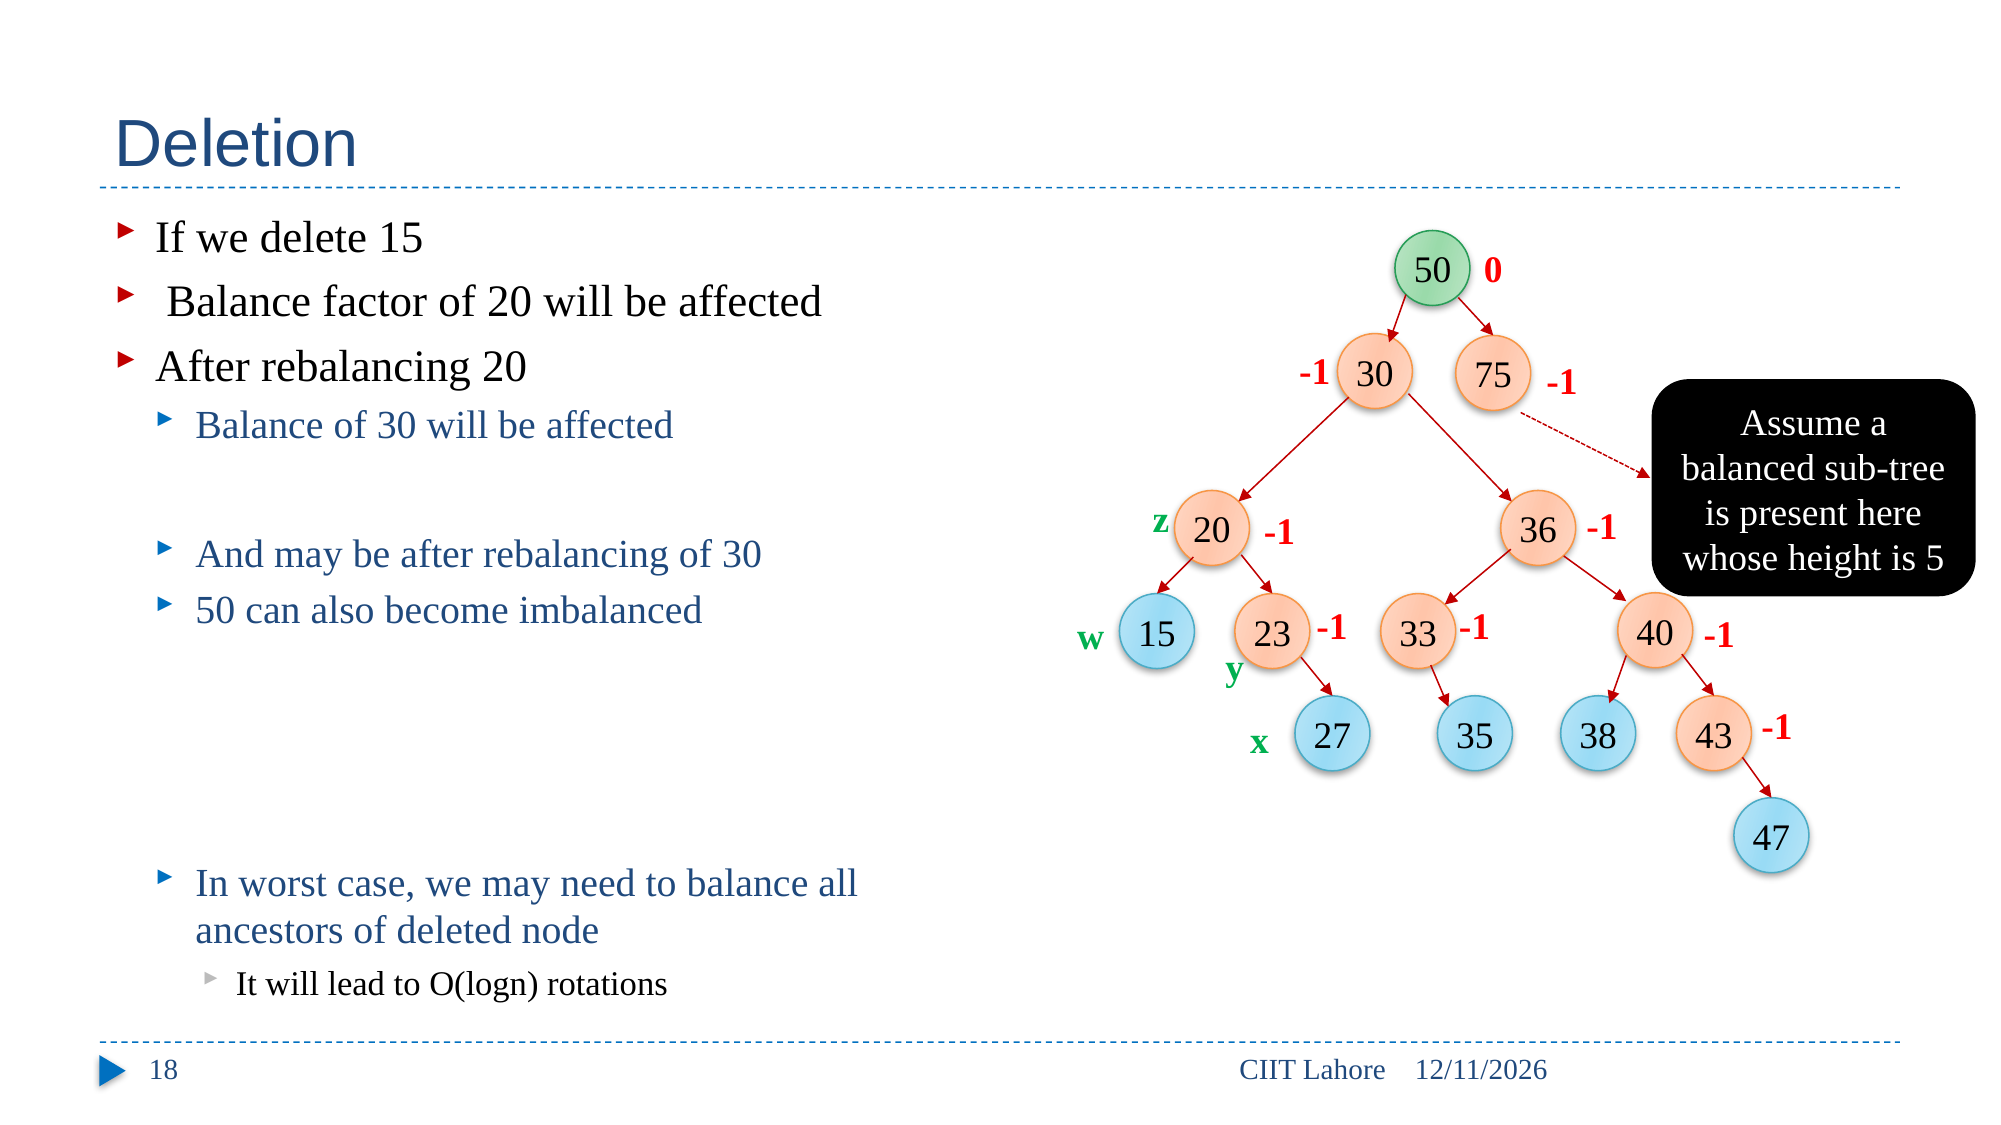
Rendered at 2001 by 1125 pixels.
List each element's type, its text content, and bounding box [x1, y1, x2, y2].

text_box 20 [1173, 489, 1249, 567]
text_box Assume a balanced sub-tree is present here whose height is 5 [1651, 379, 1976, 597]
text_box 36 [1499, 492, 1571, 567]
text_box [1300, 656, 1333, 697]
text_box 23 [1234, 593, 1303, 670]
text_box -1 [1571, 495, 1633, 555]
text_box w [1062, 604, 1119, 665]
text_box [1430, 664, 1449, 707]
list If we delete 15 Balance factor of 20 will be affected After rebalancing 20 Balance of 30 will be affected And may be after rebalancing of 30 50 can also become imbalanced In worst case, we may need to balance all ancestors of deleted node It will lead to O(logn) rotations [99, 200, 1020, 1010]
text_box 75 [1454, 335, 1531, 402]
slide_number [1401, 1042, 1901, 1103]
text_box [1444, 548, 1512, 605]
text_box 43 [1675, 695, 1746, 772]
text_box 47 [1733, 797, 1810, 874]
text_box 30 [1346, 332, 1414, 410]
slide_number 18 [133, 1042, 568, 1103]
text_box x [1235, 708, 1284, 769]
text_box -1 [1746, 694, 1808, 755]
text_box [1156, 556, 1194, 594]
text_box -1 [1249, 515, 1311, 560]
text_box 27 [1294, 695, 1371, 772]
text_box 38 [1559, 694, 1637, 772]
text_box 35 [1436, 694, 1514, 772]
text_box 40 [1616, 591, 1688, 669]
title Deletion [99, 24, 1900, 188]
text_box 33 [1379, 592, 1449, 670]
text_box -1 [1284, 339, 1346, 396]
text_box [1609, 655, 1627, 704]
text_box 50 [1394, 229, 1469, 307]
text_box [1520, 412, 1651, 479]
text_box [1563, 555, 1627, 602]
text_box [1238, 396, 1350, 502]
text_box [1457, 297, 1494, 336]
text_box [1681, 653, 1715, 696]
text_box z [1137, 487, 1185, 548]
text_box 15 [1118, 593, 1196, 670]
text_box 0 [1469, 237, 1518, 298]
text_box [1388, 294, 1407, 343]
text_box -1 [1301, 594, 1363, 655]
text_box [1241, 554, 1273, 594]
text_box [1742, 757, 1772, 798]
footer CIIT Lahore [634, 1042, 1401, 1103]
text_box y [1210, 635, 1260, 695]
text_box -1 [1444, 616, 1506, 655]
text_box -1 [1688, 602, 1750, 663]
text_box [1408, 393, 1512, 502]
text_box -1 [1531, 349, 1593, 410]
